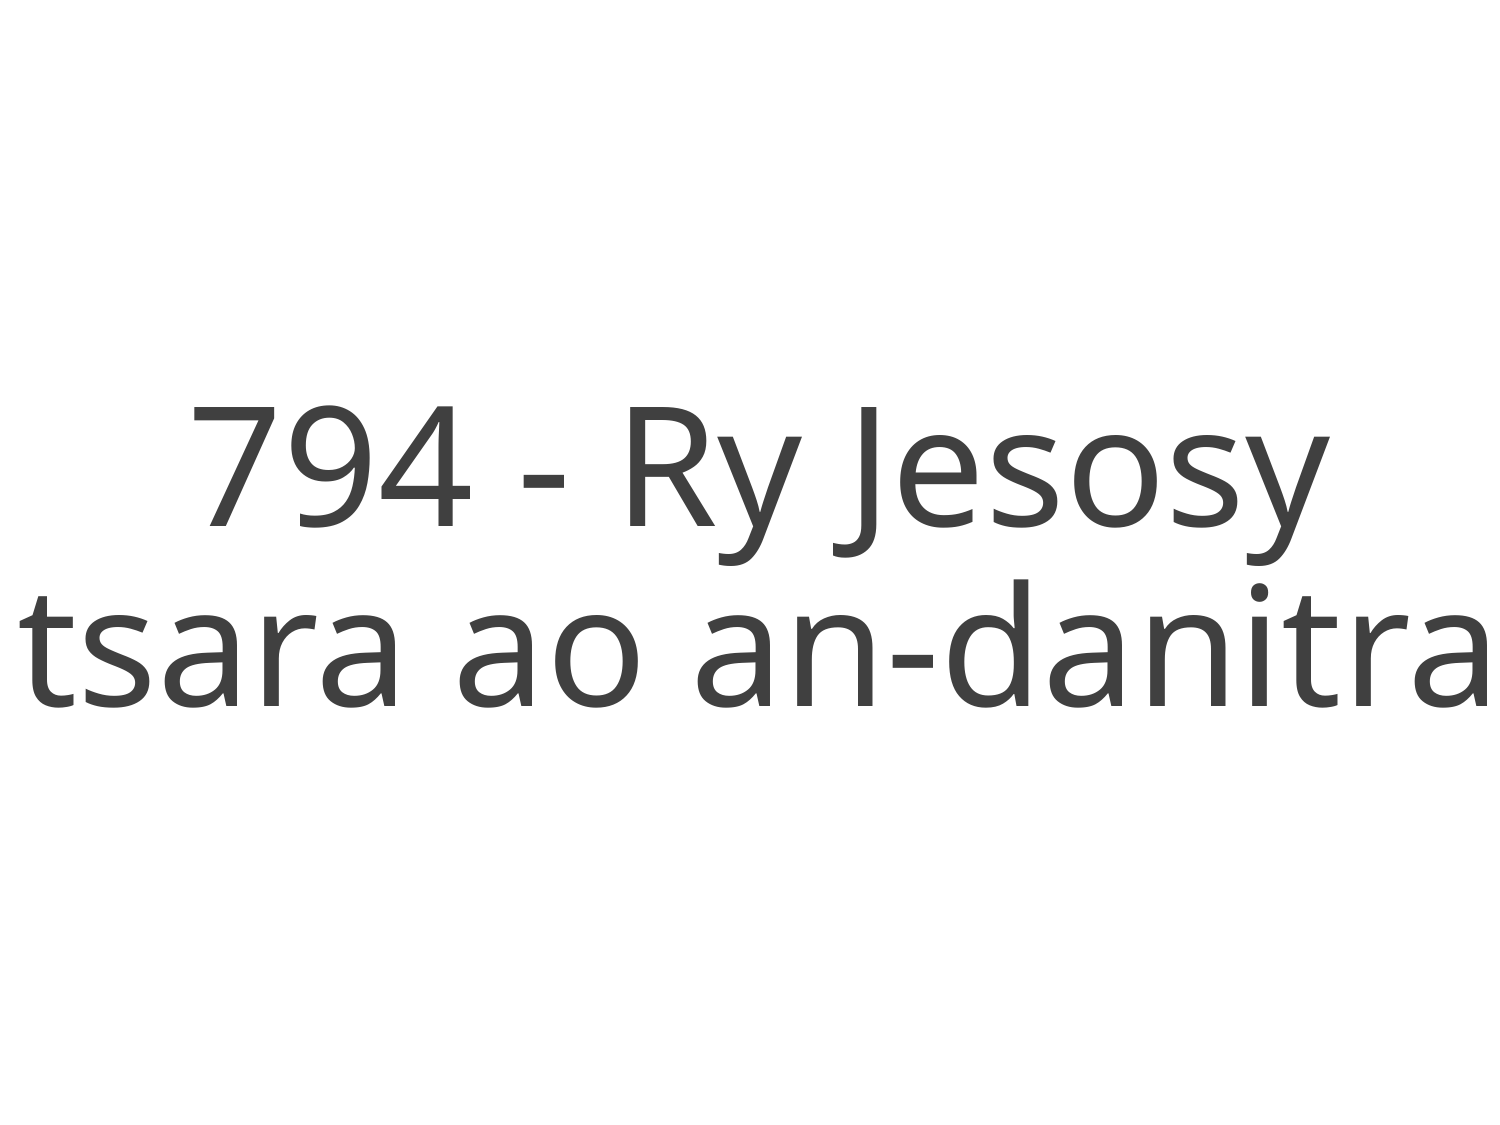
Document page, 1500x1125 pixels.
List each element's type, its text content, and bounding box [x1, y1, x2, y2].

title 794 - Ry Jesosy tsara ao an-danitra [0, 453, 1500, 672]
